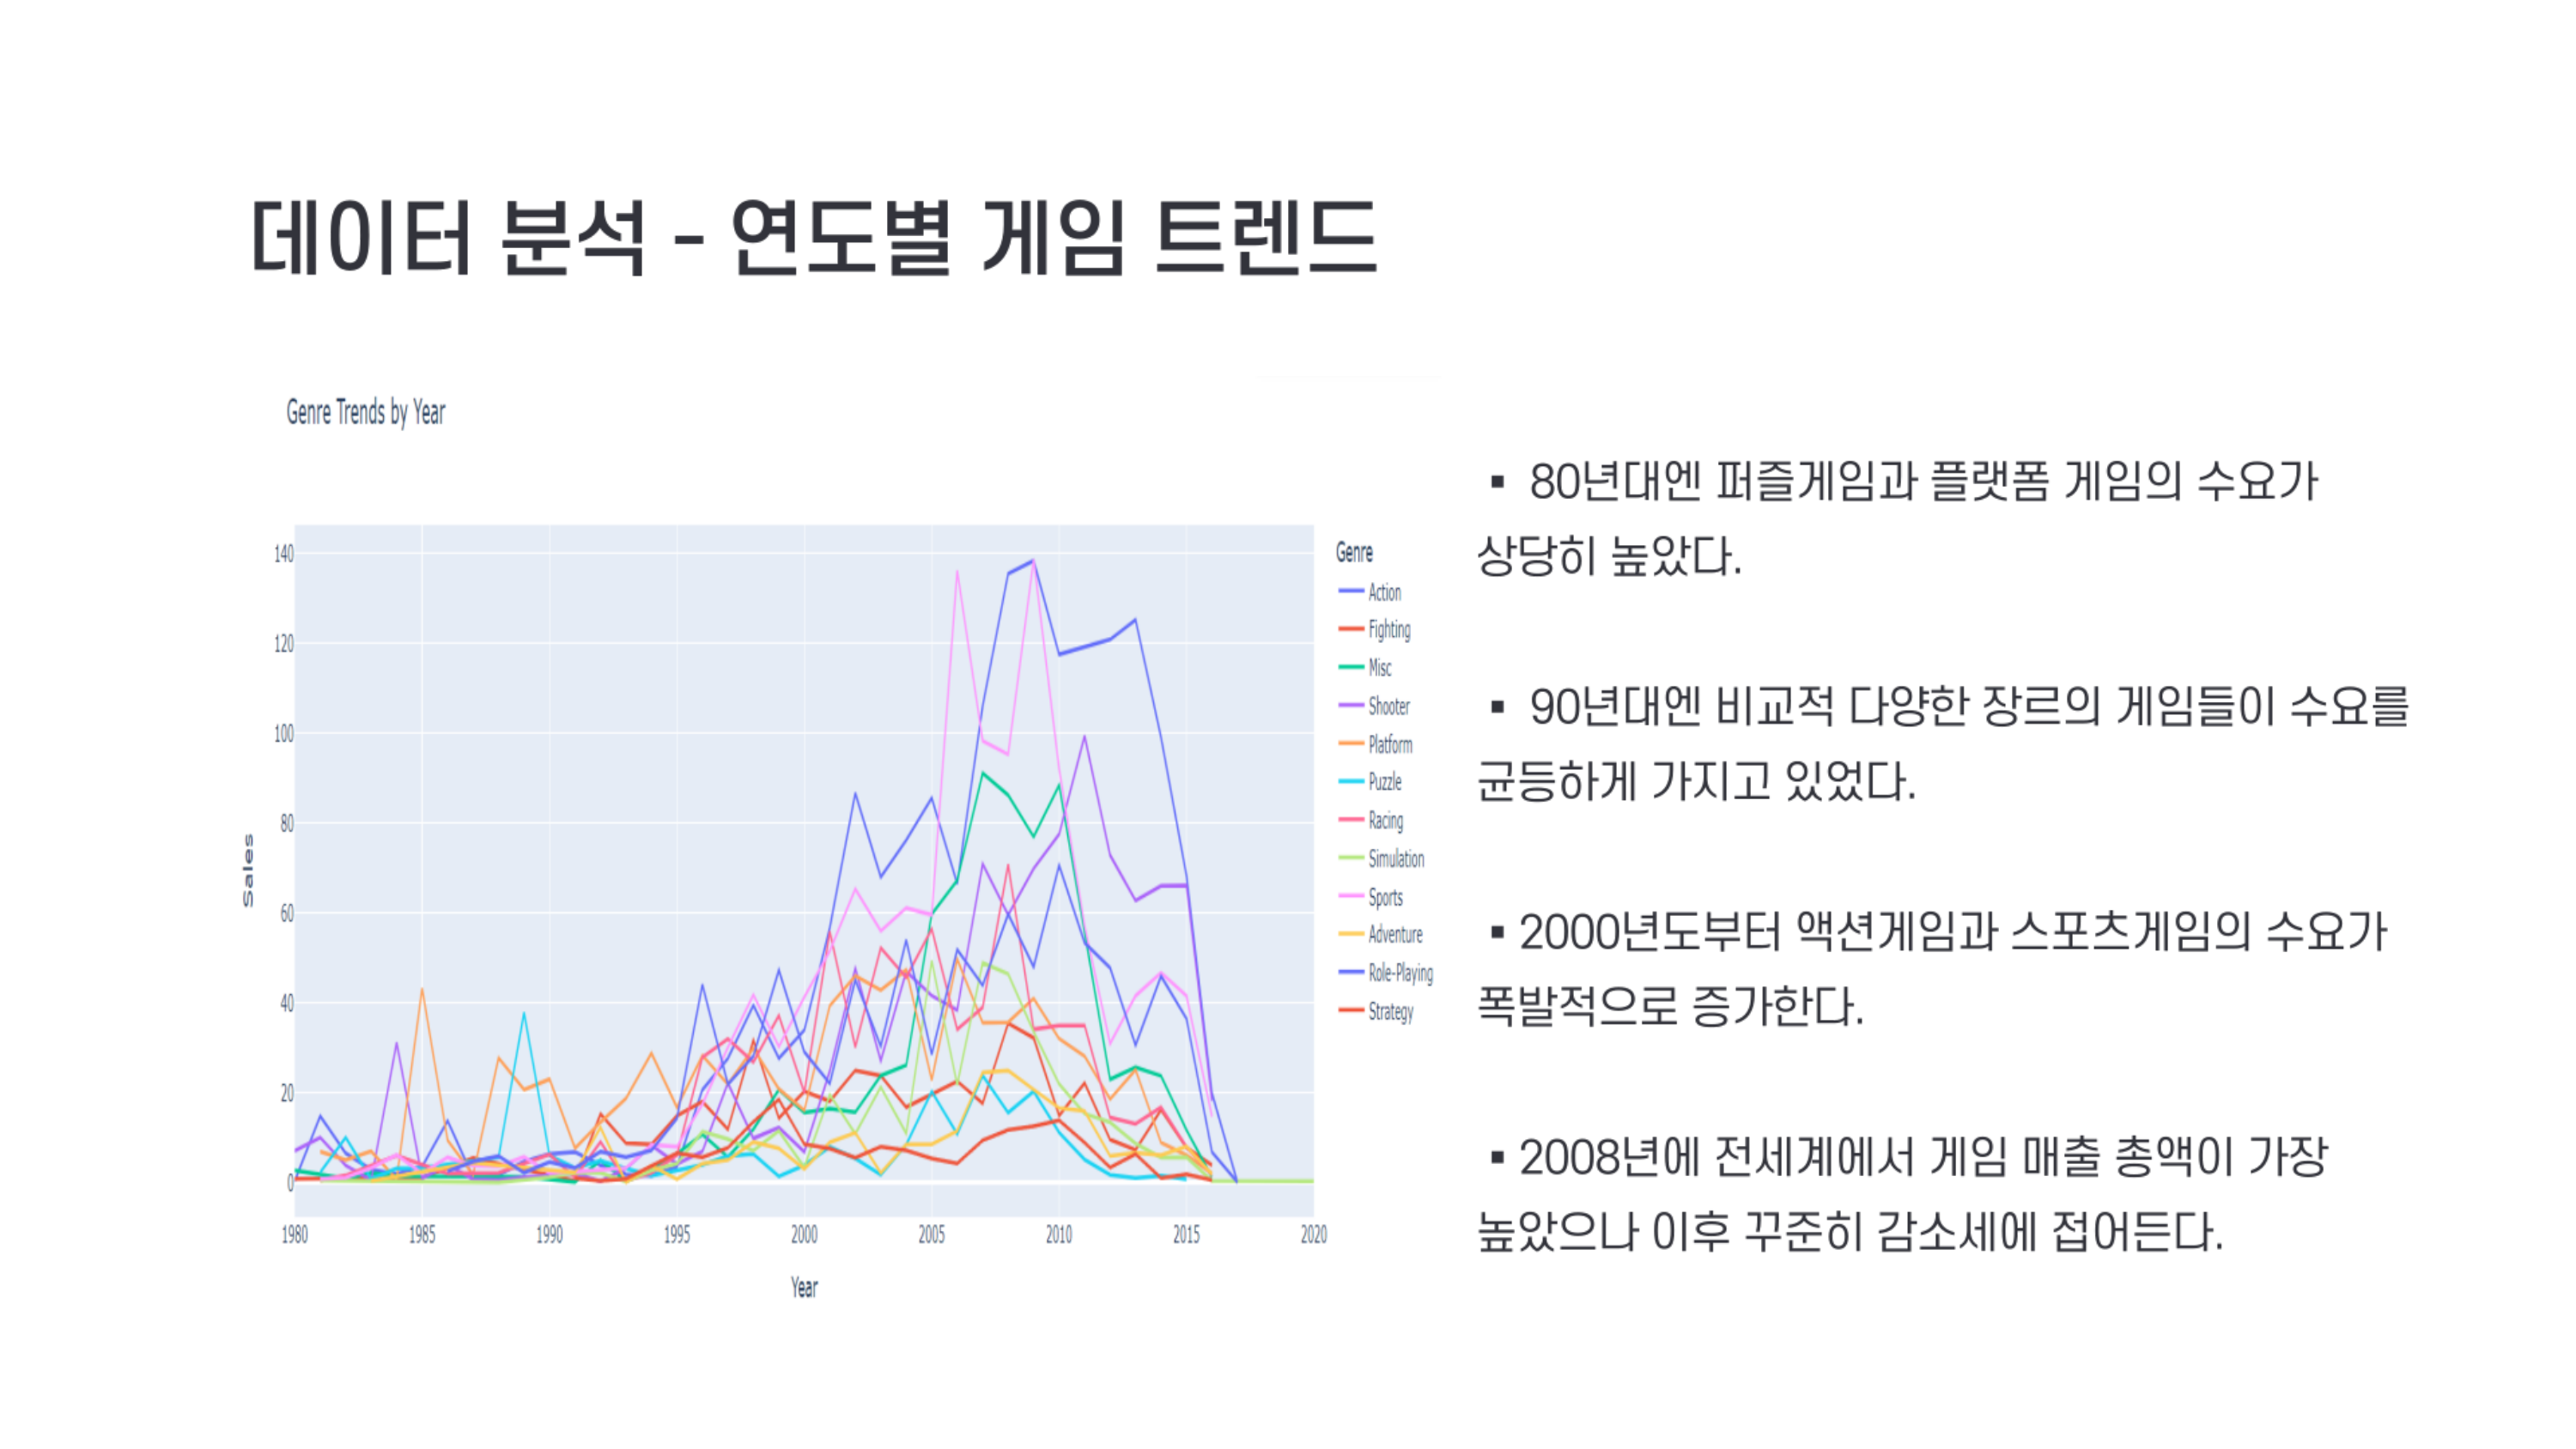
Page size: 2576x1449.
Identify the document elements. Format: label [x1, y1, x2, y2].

picture [234, 169, 1417, 315]
text_box [232, 376, 1442, 1304]
picture [1469, 444, 2431, 1274]
